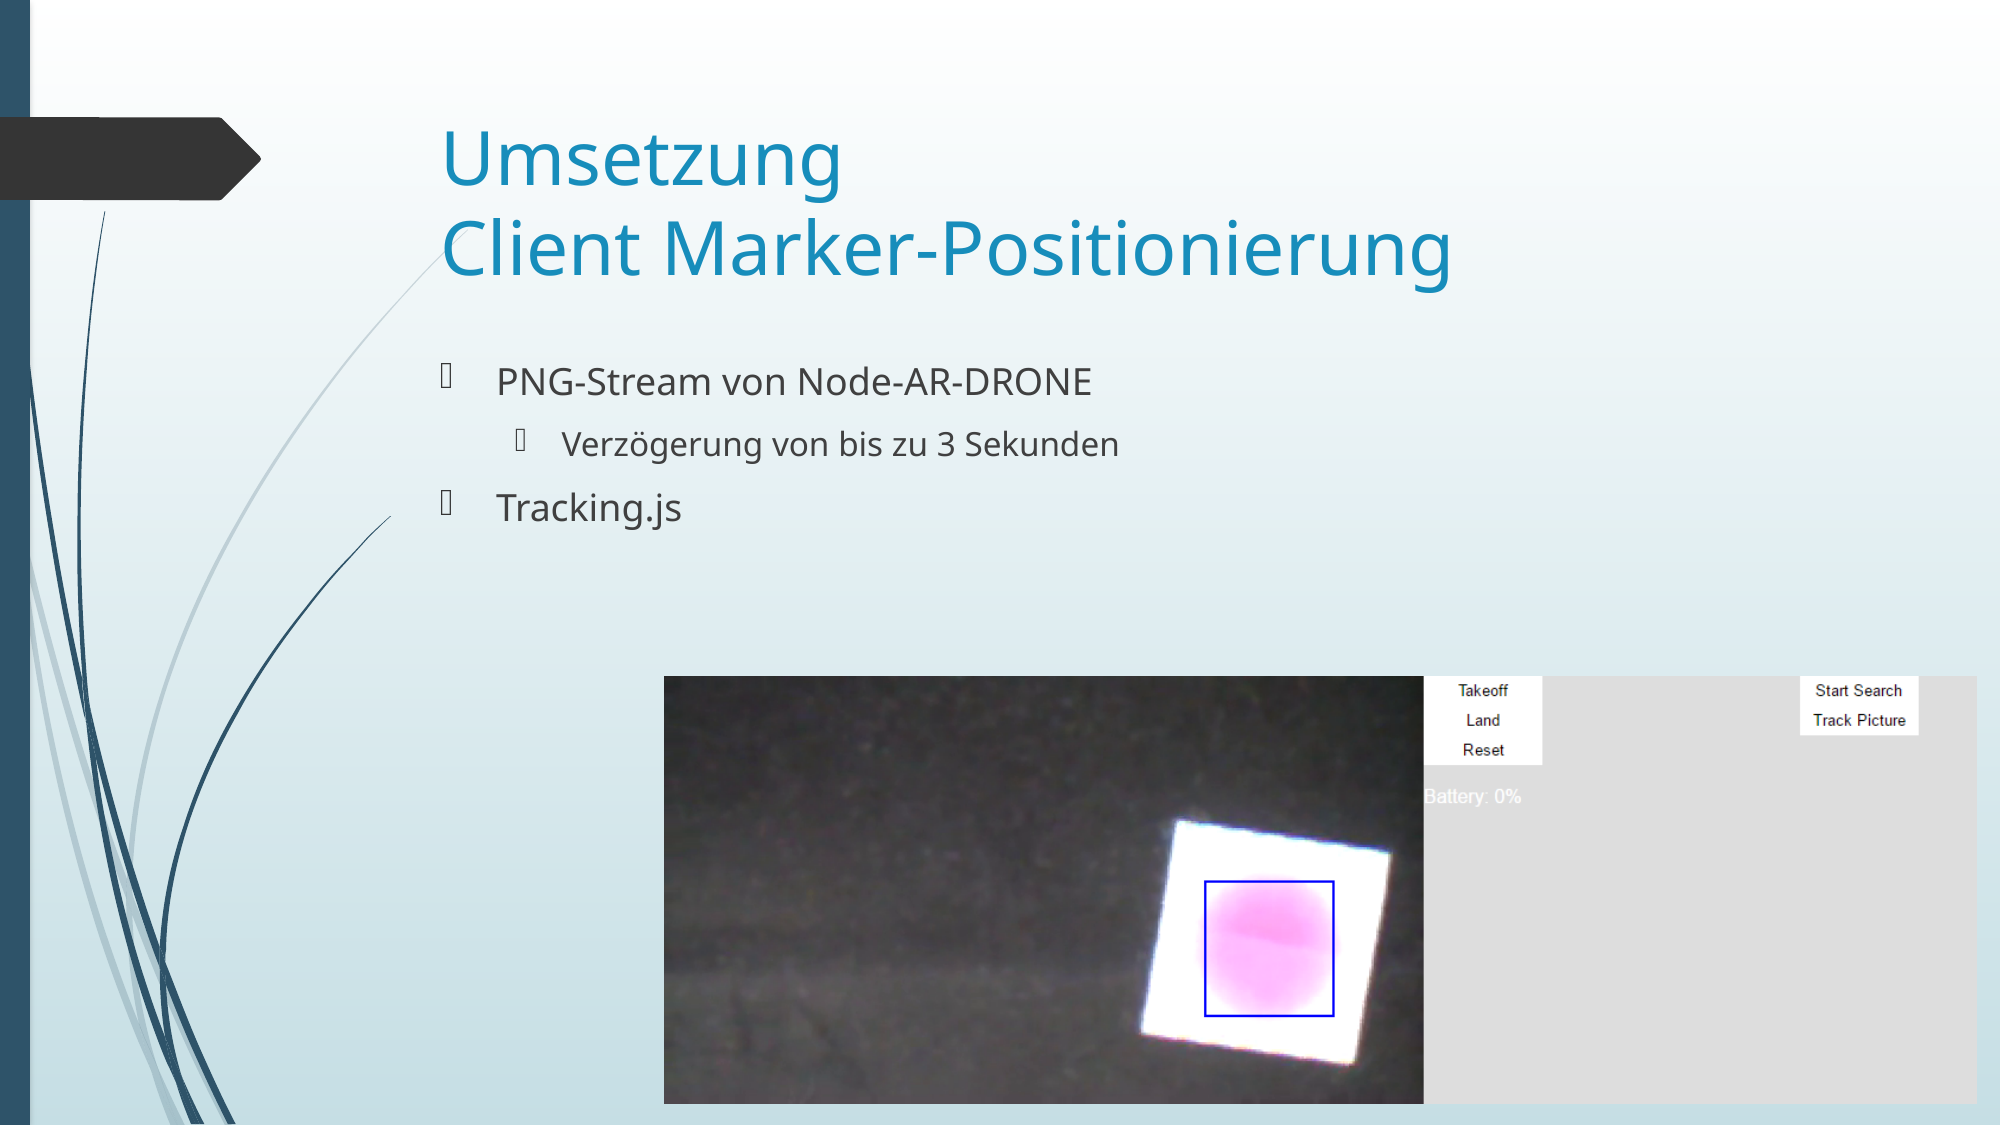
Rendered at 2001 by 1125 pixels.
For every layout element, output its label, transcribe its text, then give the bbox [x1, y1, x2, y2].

picture [664, 675, 1977, 1104]
title Umsetzung Client Marker-Positionierung [425, 102, 1888, 313]
list PNG-Stream von Node-AR-DRONE Verzögerung von bis zu 3 Sekunden Tracking.js [424, 350, 1869, 970]
